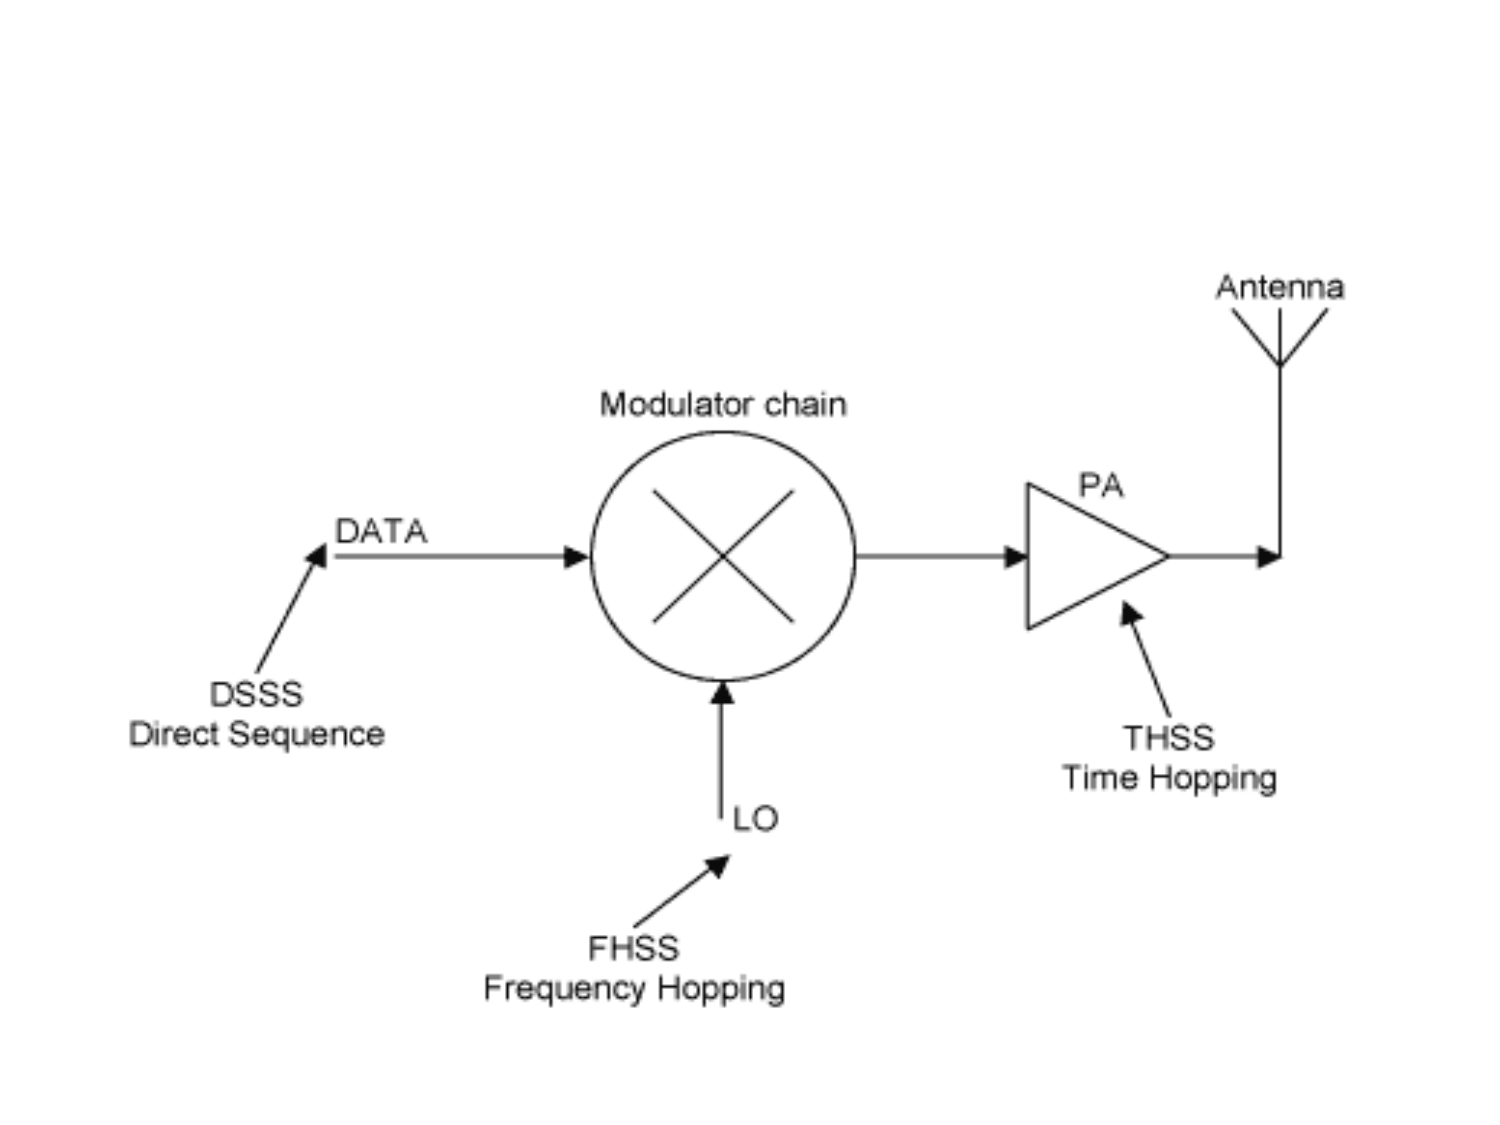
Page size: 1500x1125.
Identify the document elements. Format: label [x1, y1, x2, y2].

text_box [99, 224, 1375, 1038]
